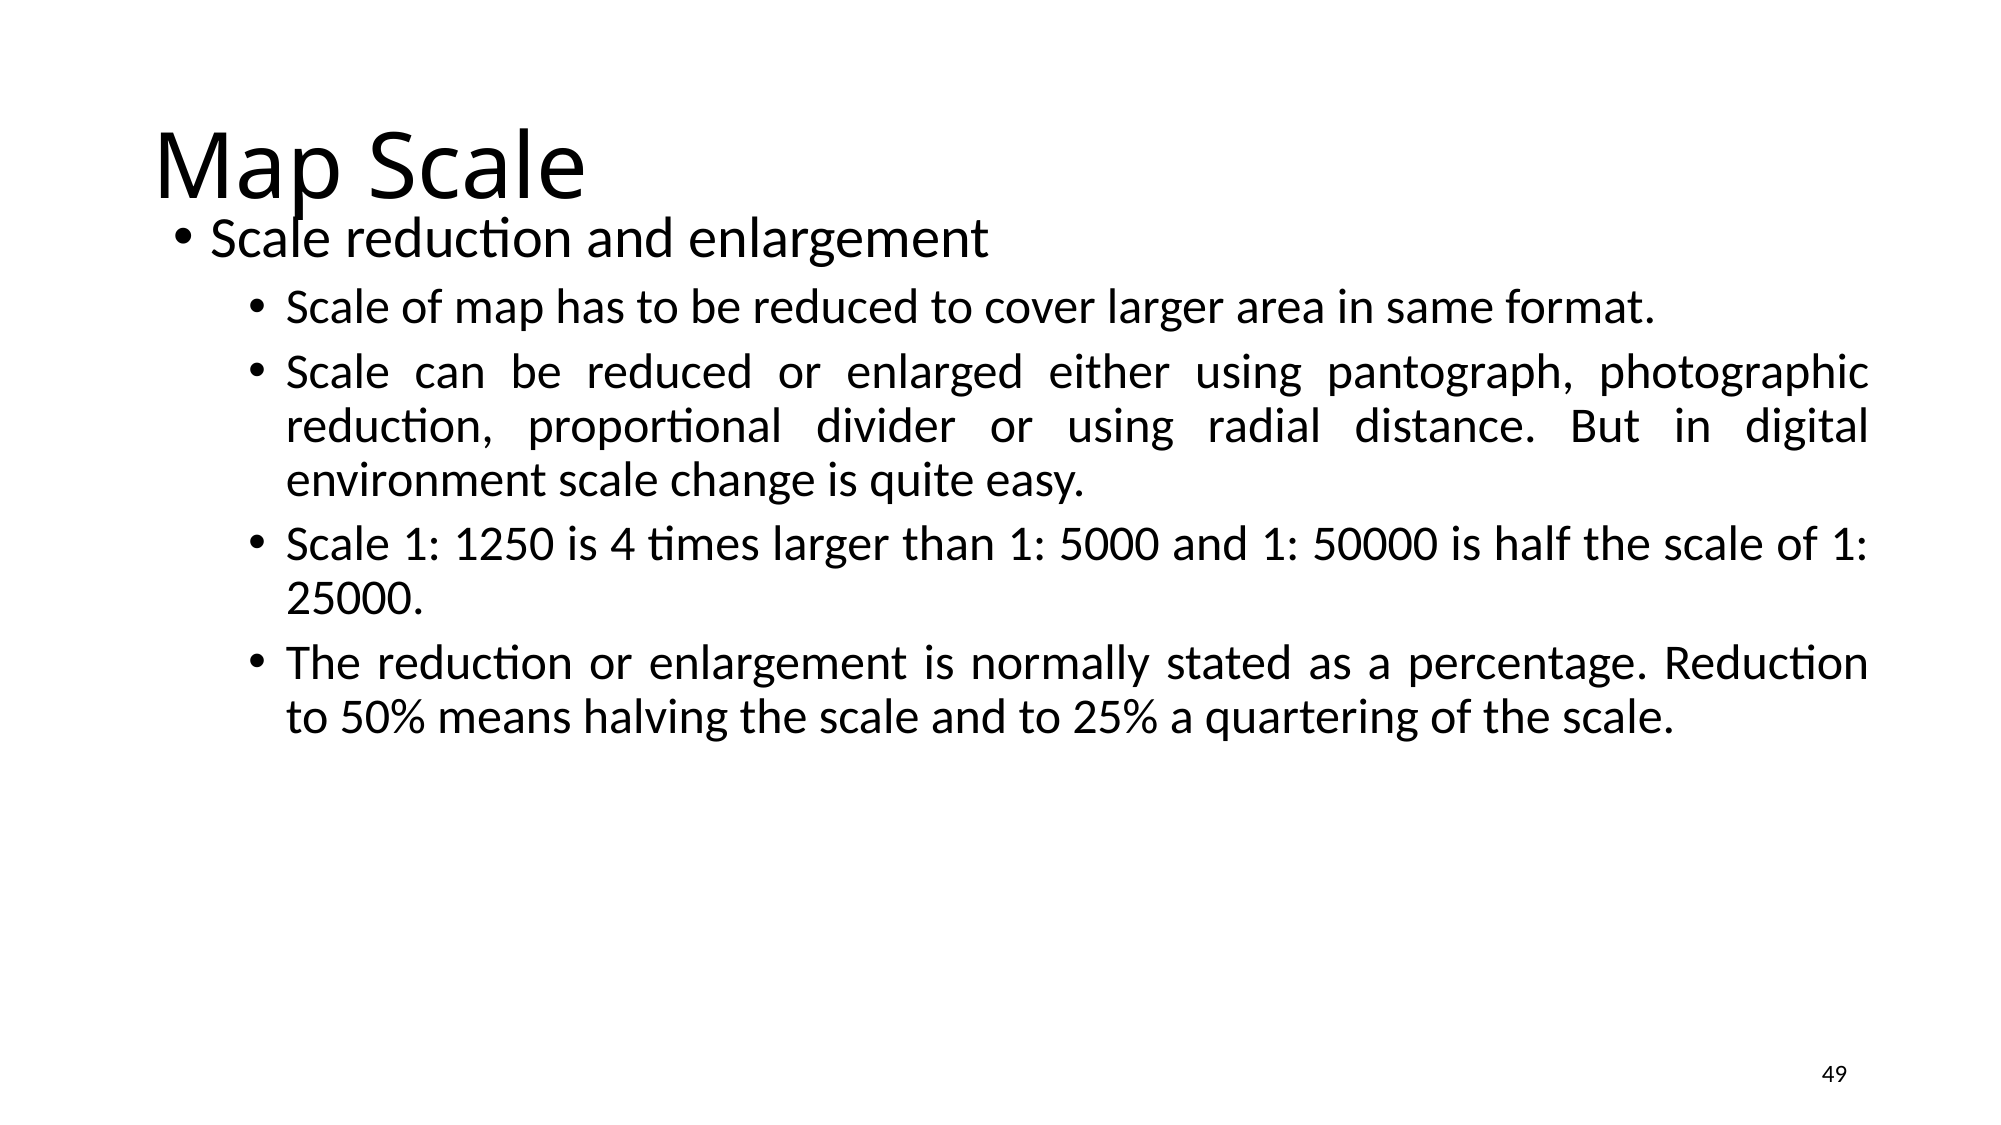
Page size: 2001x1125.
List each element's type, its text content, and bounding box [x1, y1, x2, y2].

slide_number 49 [1412, 1042, 1863, 1103]
list Scale reduction and enlargement Scale of map has to be reduced to cover larger area in same format. Scale can be reduced or enlarged either using pantograph, photographic reduction, proportional divider or using radial distance. But in digital environment scale change is quite easy. Scale 1: 1250 is 4 times larger than 1: 5000 and 1: 50000 is half the scale of 1: 25000. The reduction or enlargement is normally stated as a percentage. Reduction to 50% means halving the scale and to 25% a quartering of the scale. [158, 200, 1886, 1063]
title Map Scale [137, 59, 1863, 278]
